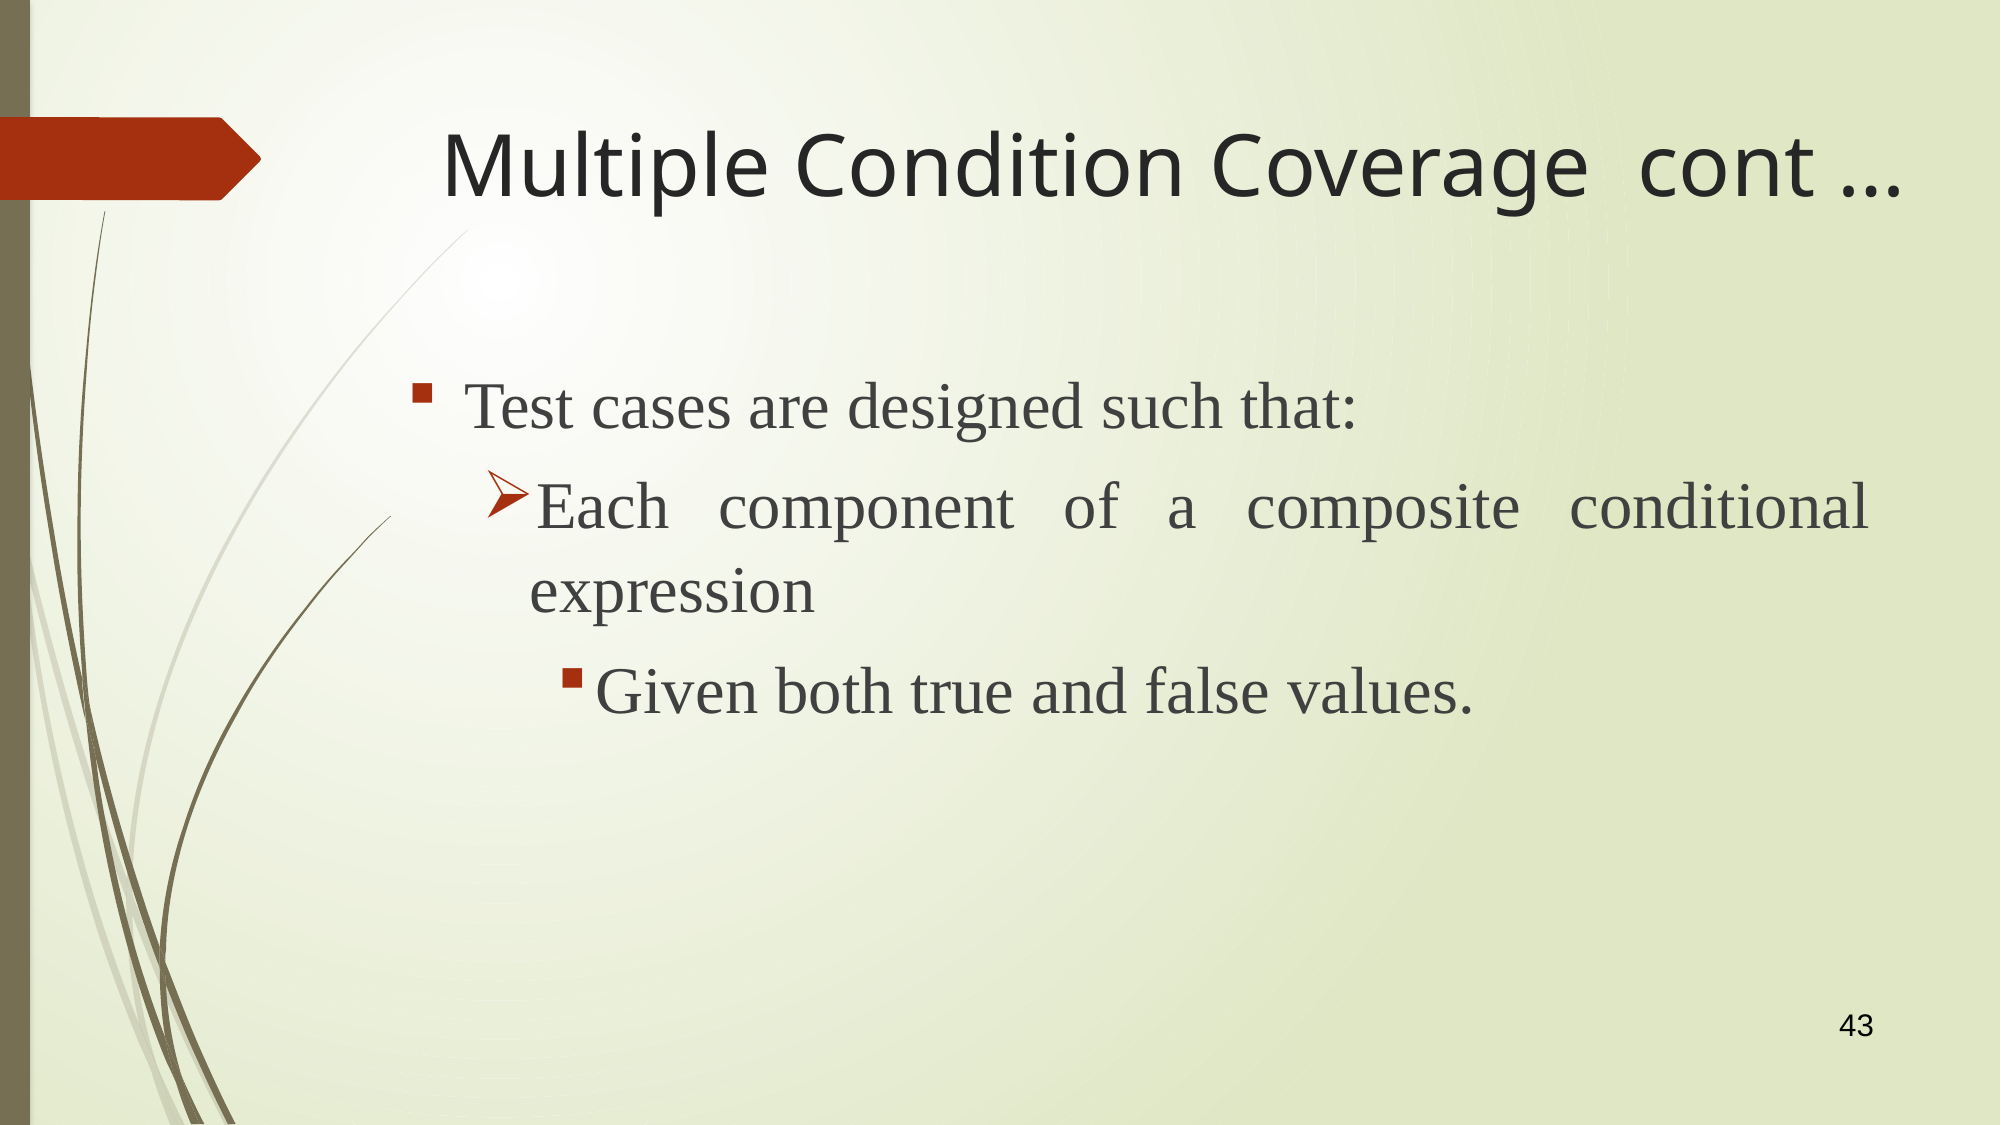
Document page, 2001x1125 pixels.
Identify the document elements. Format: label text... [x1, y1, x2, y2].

list Test cases are designed such that: Each component of a composite conditional expression Given both true and false values. [392, 350, 1888, 970]
title Multiple Condition Coverage cont … [425, 102, 1934, 313]
slide_number 43 [1789, 994, 1890, 1055]
